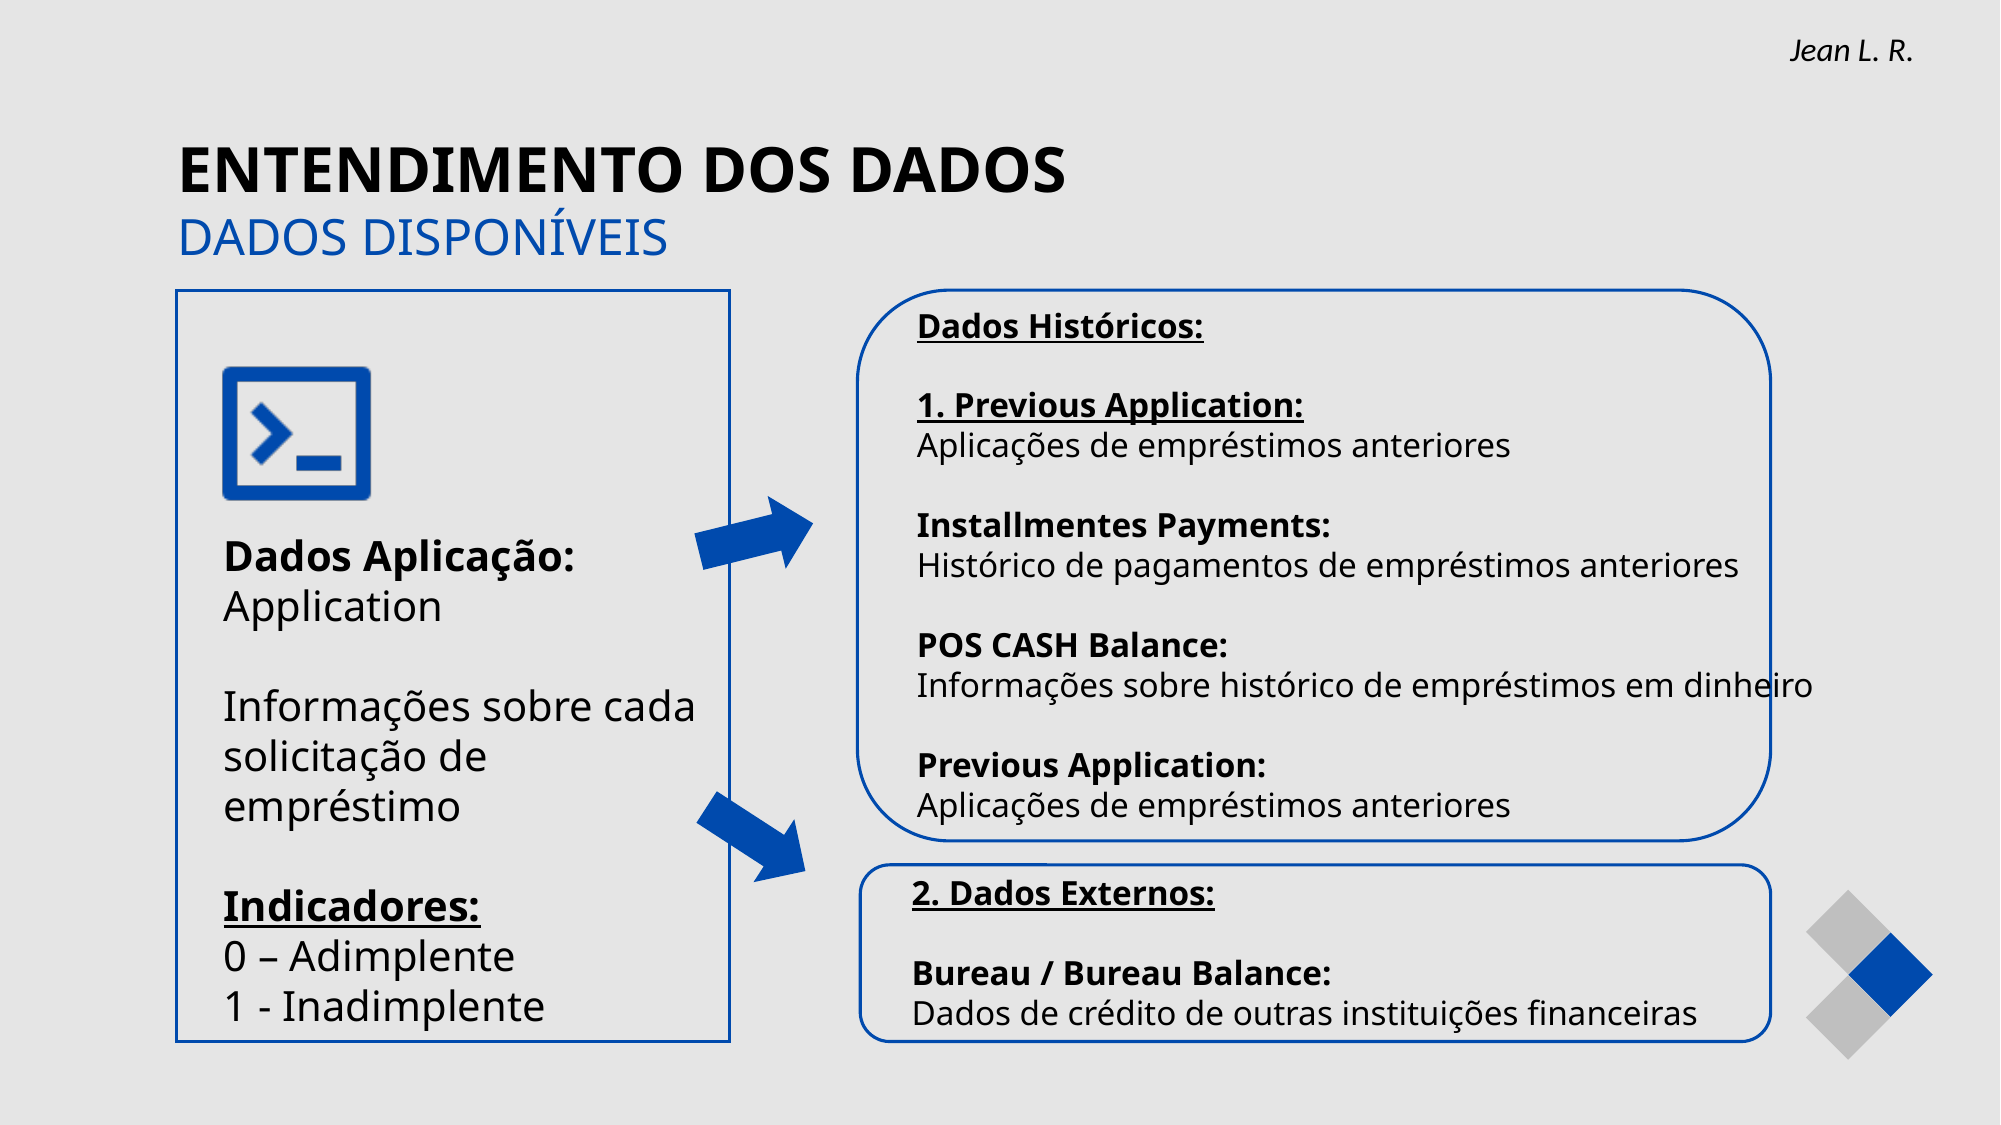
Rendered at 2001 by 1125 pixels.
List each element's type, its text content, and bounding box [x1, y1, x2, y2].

text_box [859, 863, 1772, 1043]
picture [208, 345, 386, 523]
text_box Dados Aplicação: Application Informações sobre cada solicitação de empréstimo Indicadores: 0 – Adimplente 1 - Inadimplente [208, 848, 735, 1088]
text_box Jean L. R. [1775, 20, 1933, 76]
text_box [911, 289, 1717, 297]
text_box Dados Históricos: 1. Previous Application: Aplicações de empréstimos anteriores Installmentes Payments: Histórico de pagamentos de empréstimos anteriores POS CASH Balance: Informações sobre histórico de empréstimos em dinheiro Previous Application: Aplicações de empréstimos anteriores [902, 297, 1843, 832]
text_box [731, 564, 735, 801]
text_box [1805, 889, 1933, 1060]
text_box [693, 493, 815, 572]
text_box [176, 289, 731, 1043]
text_box [907, 832, 1721, 842]
text_box [856, 301, 902, 830]
text_box ENTENDIMENTO DOS DADOS DADOS DISPONÍVEIS [163, 122, 1571, 273]
text_box [695, 789, 807, 884]
